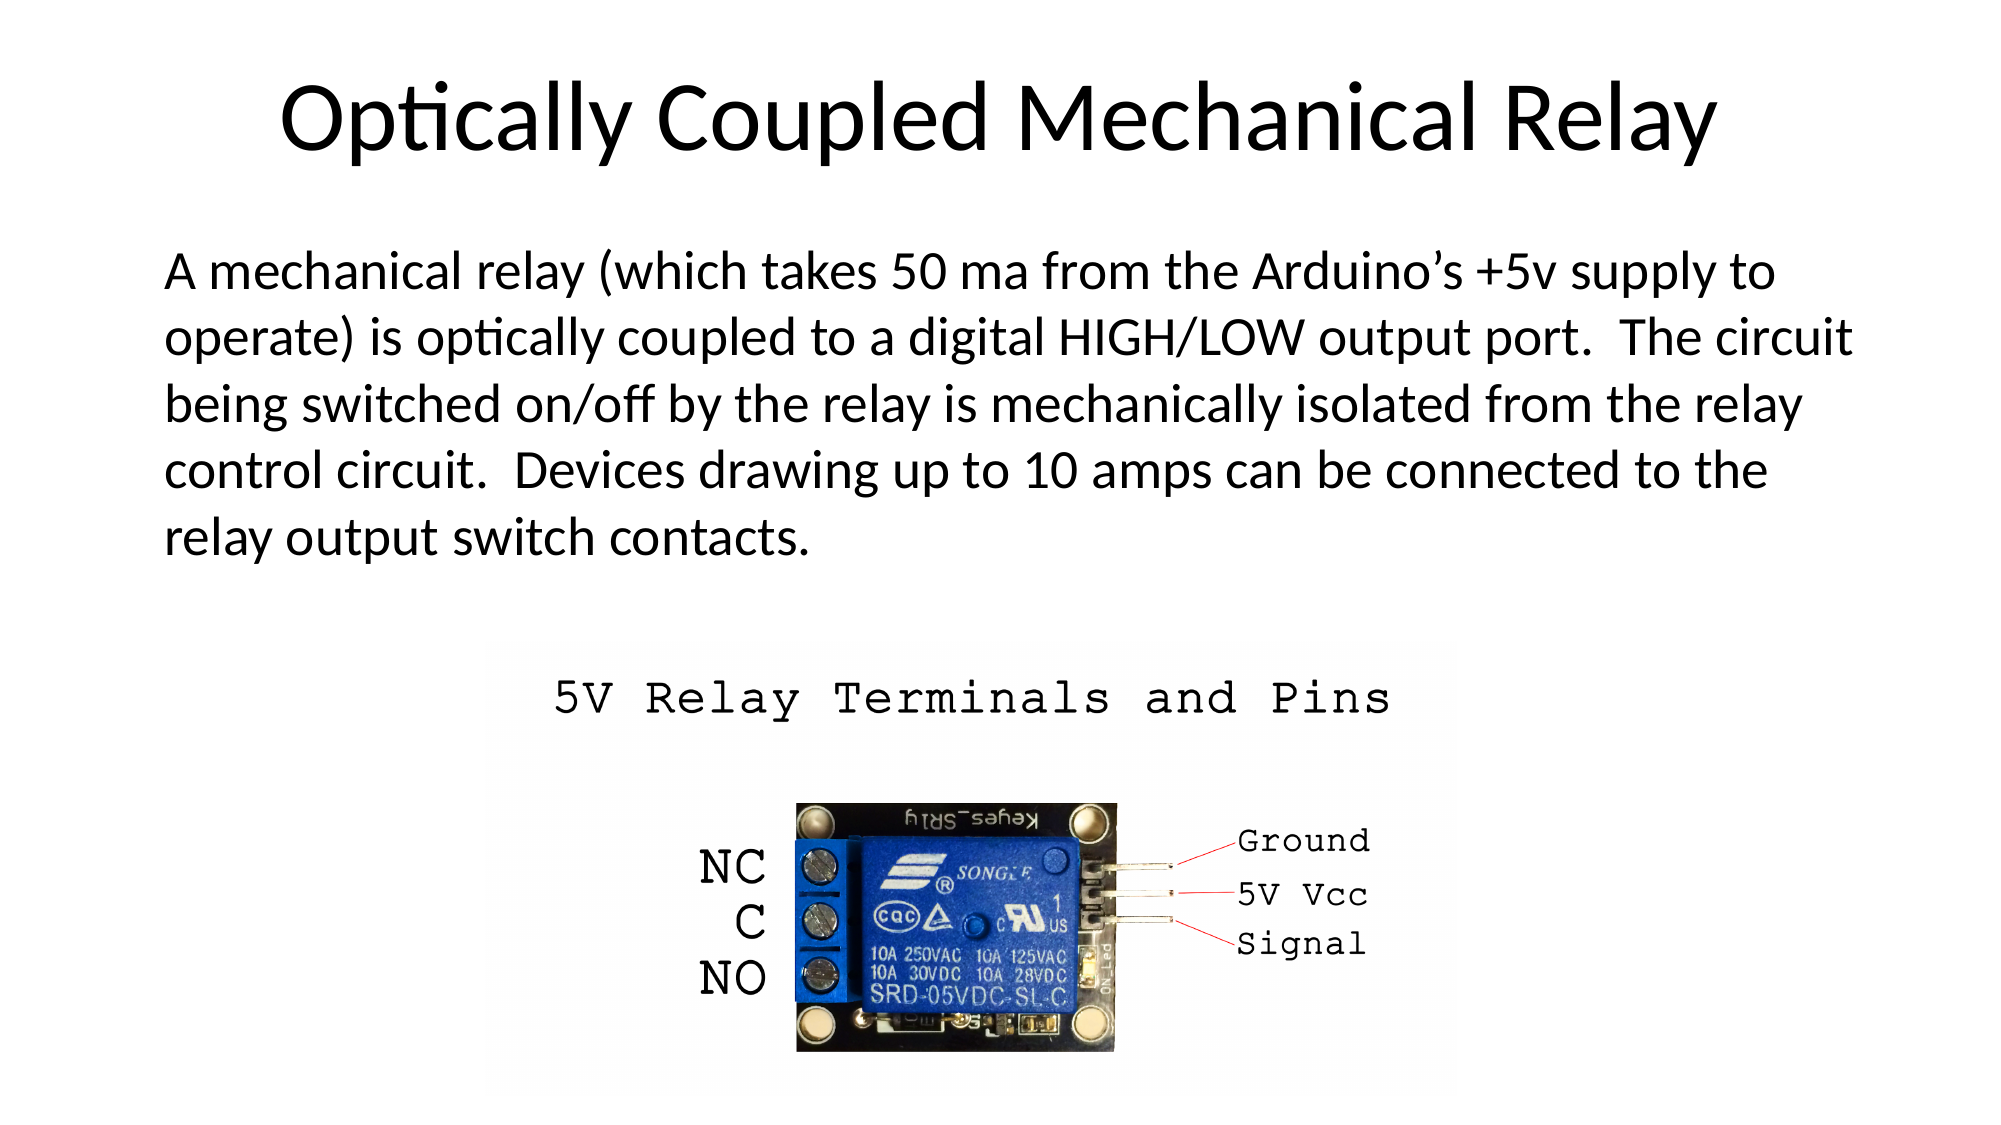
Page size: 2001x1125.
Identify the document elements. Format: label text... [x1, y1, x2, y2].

picture [485, 641, 1457, 1096]
list A mechanical relay (which takes 50 ma from the Arduino’s +5v supply to operate) is optically coupled to a digital HIGH/LOW output port. The circuit being switched on/off by the relay is mechanically isolated from the relay control circuit. Devices drawing up to 10 amps can be connected to the relay output switch contacts. [99, 213, 1900, 593]
title Optically Coupled Mechanical Relay [99, 45, 1900, 177]
